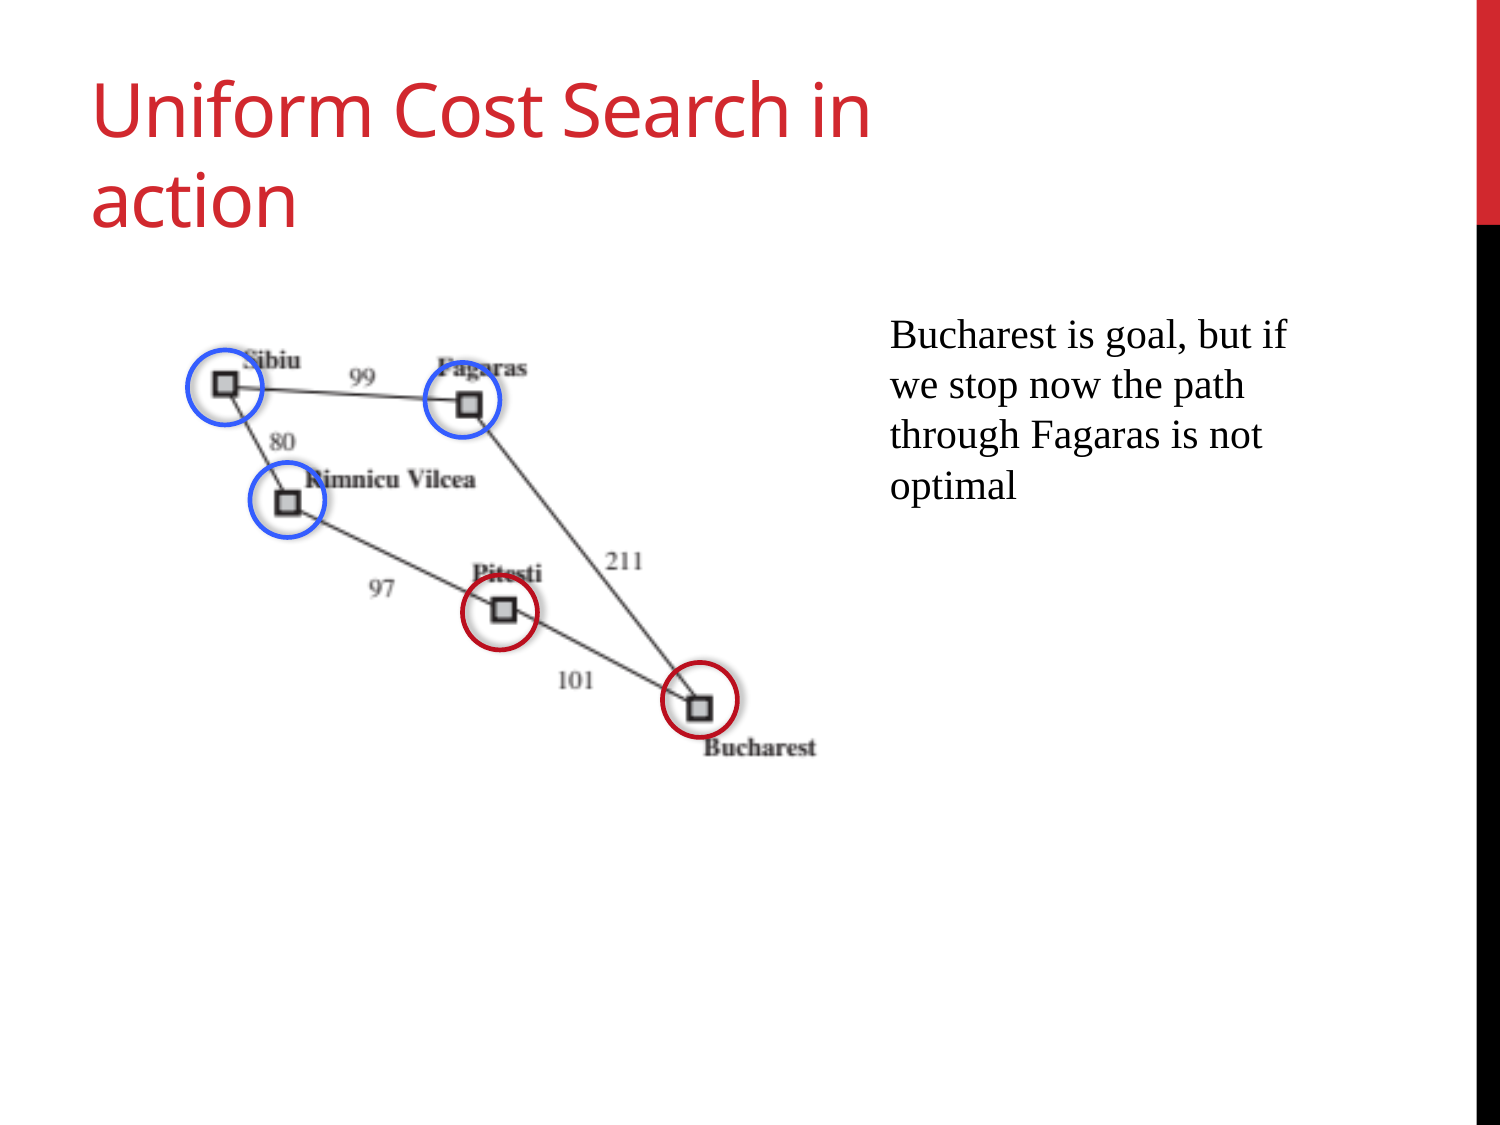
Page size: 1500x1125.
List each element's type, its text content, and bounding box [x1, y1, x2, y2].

picture [149, 336, 903, 765]
text_box Bucharest is goal, but if we stop now the path through Fagaras is not optimal [875, 299, 1350, 515]
title Uniform Cost Search in action [75, 25, 1025, 250]
